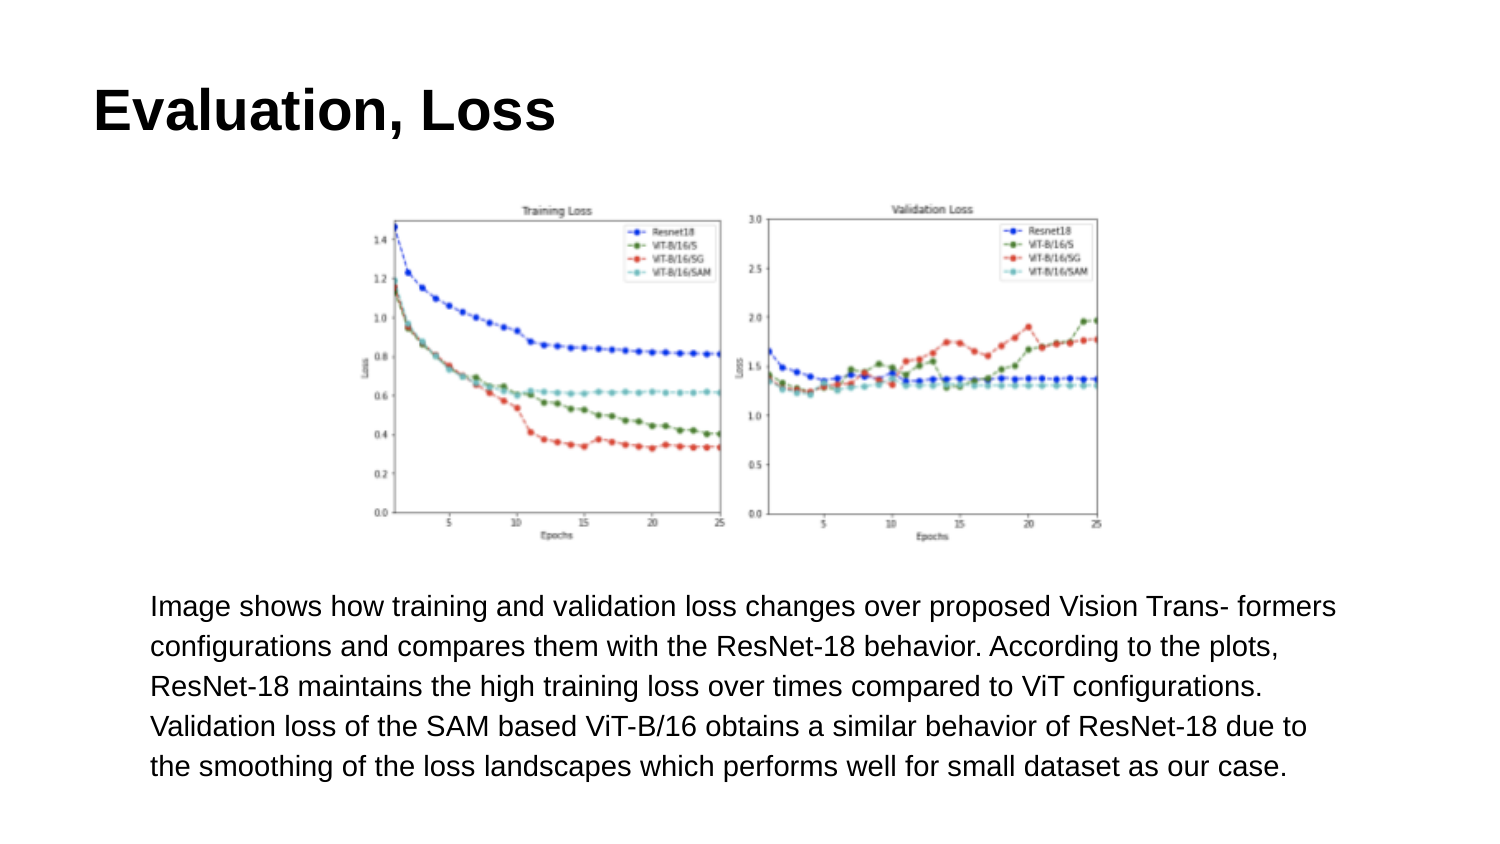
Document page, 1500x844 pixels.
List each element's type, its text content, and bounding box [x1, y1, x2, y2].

text_box Evaluation, Loss [78, 57, 826, 158]
text_box Image shows how training and validation loss changes over proposed Vision Trans- formers configurations and compares them with the ResNet-18 behavior. According to the plots, ResNet-18 maintains the high training loss over times compared to ViT configurations. Validation loss of the SAM based ViT-B/16 obtains a similar behavior of ResNet-18 due to the smoothing of the loss landscapes which performs well for small dataset as our case. [134, 566, 1366, 844]
picture [346, 189, 1154, 561]
